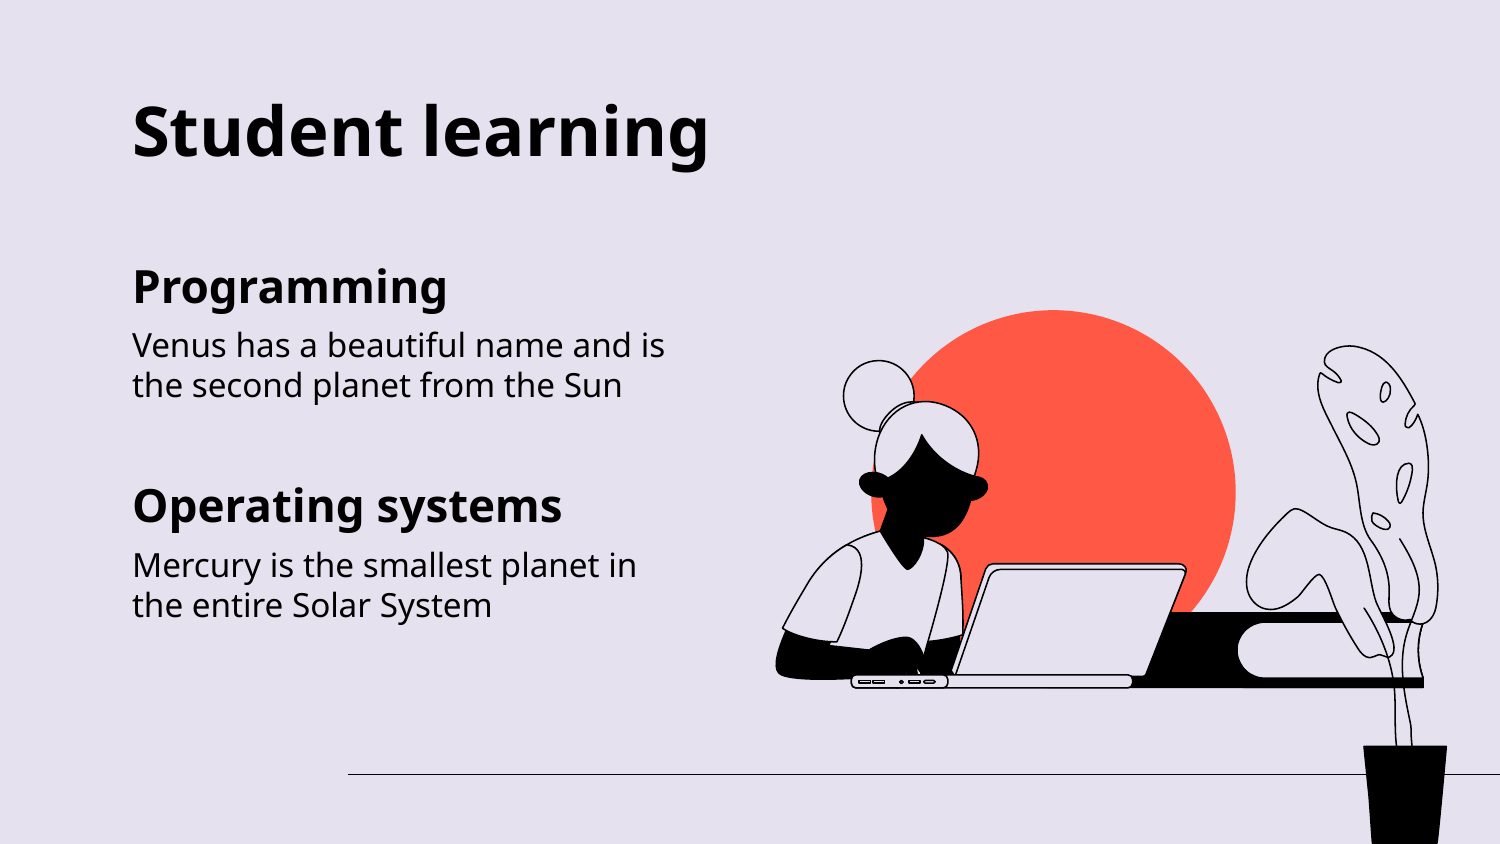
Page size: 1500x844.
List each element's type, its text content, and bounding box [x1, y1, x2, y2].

subtitle Programming [116, 242, 692, 312]
title Student learning [116, 72, 1383, 167]
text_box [1245, 345, 1447, 844]
subtitle Mercury is the smallest planet in the entire Solar System [116, 531, 692, 637]
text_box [772, 360, 1240, 689]
subtitle Venus has a beautiful name and is the second planet from the Sun [116, 312, 692, 417]
text_box [929, 310, 1178, 359]
subtitle Operating systems [116, 462, 692, 531]
